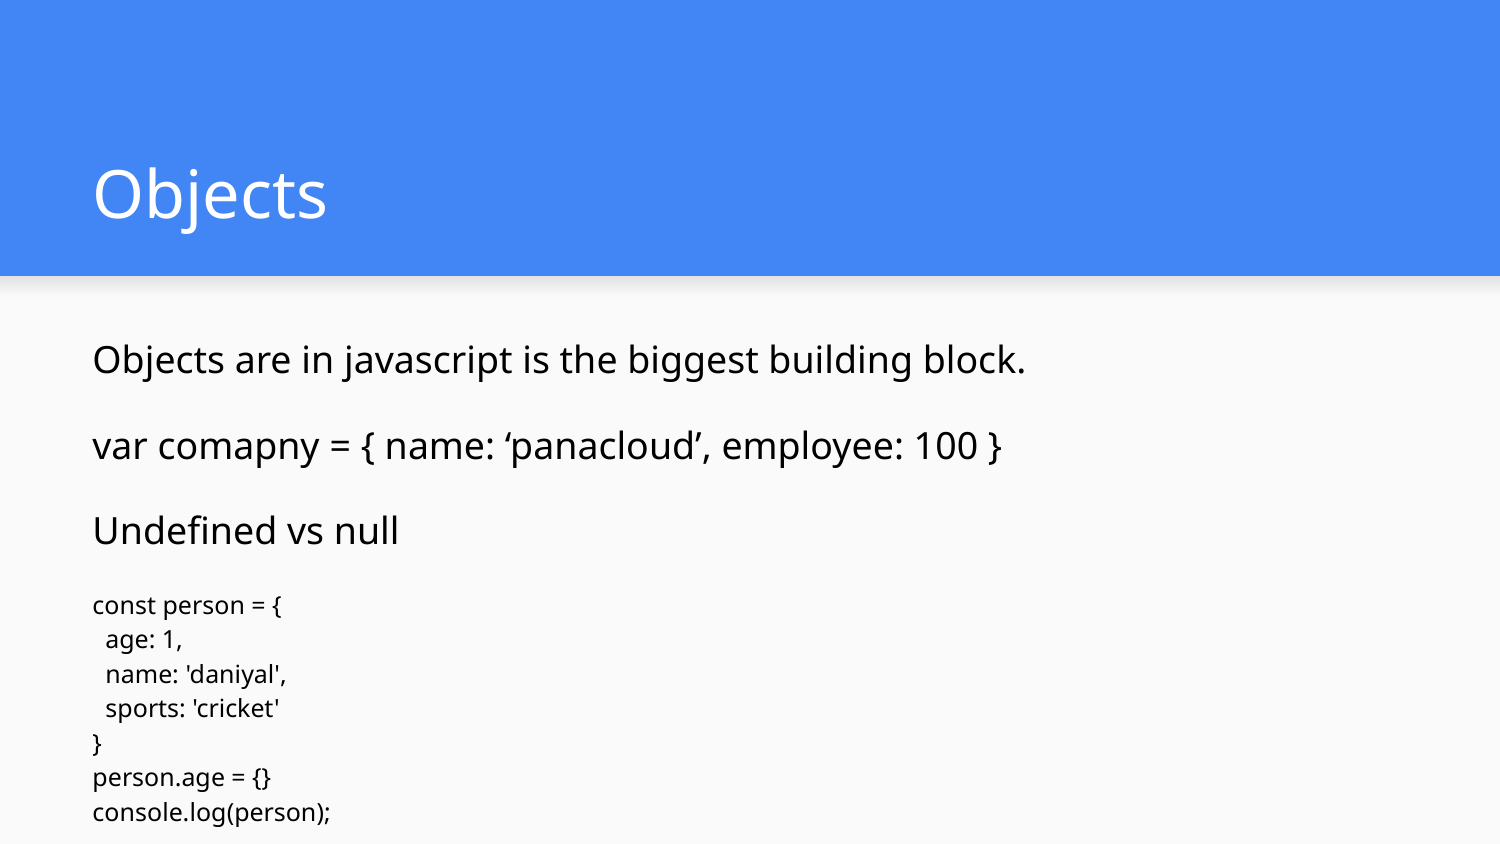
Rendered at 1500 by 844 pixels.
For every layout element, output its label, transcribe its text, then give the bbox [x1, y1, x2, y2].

list Objects are in javascript is the biggest building block. var comapny = { name: ‘panacloud’, employee: 100 } Undefined vs null const person = { age: 1, name: 'daniyal', sports: 'cricket' } person.age = {} console.log(person); [77, 314, 1427, 760]
title Objects [77, 121, 1427, 248]
